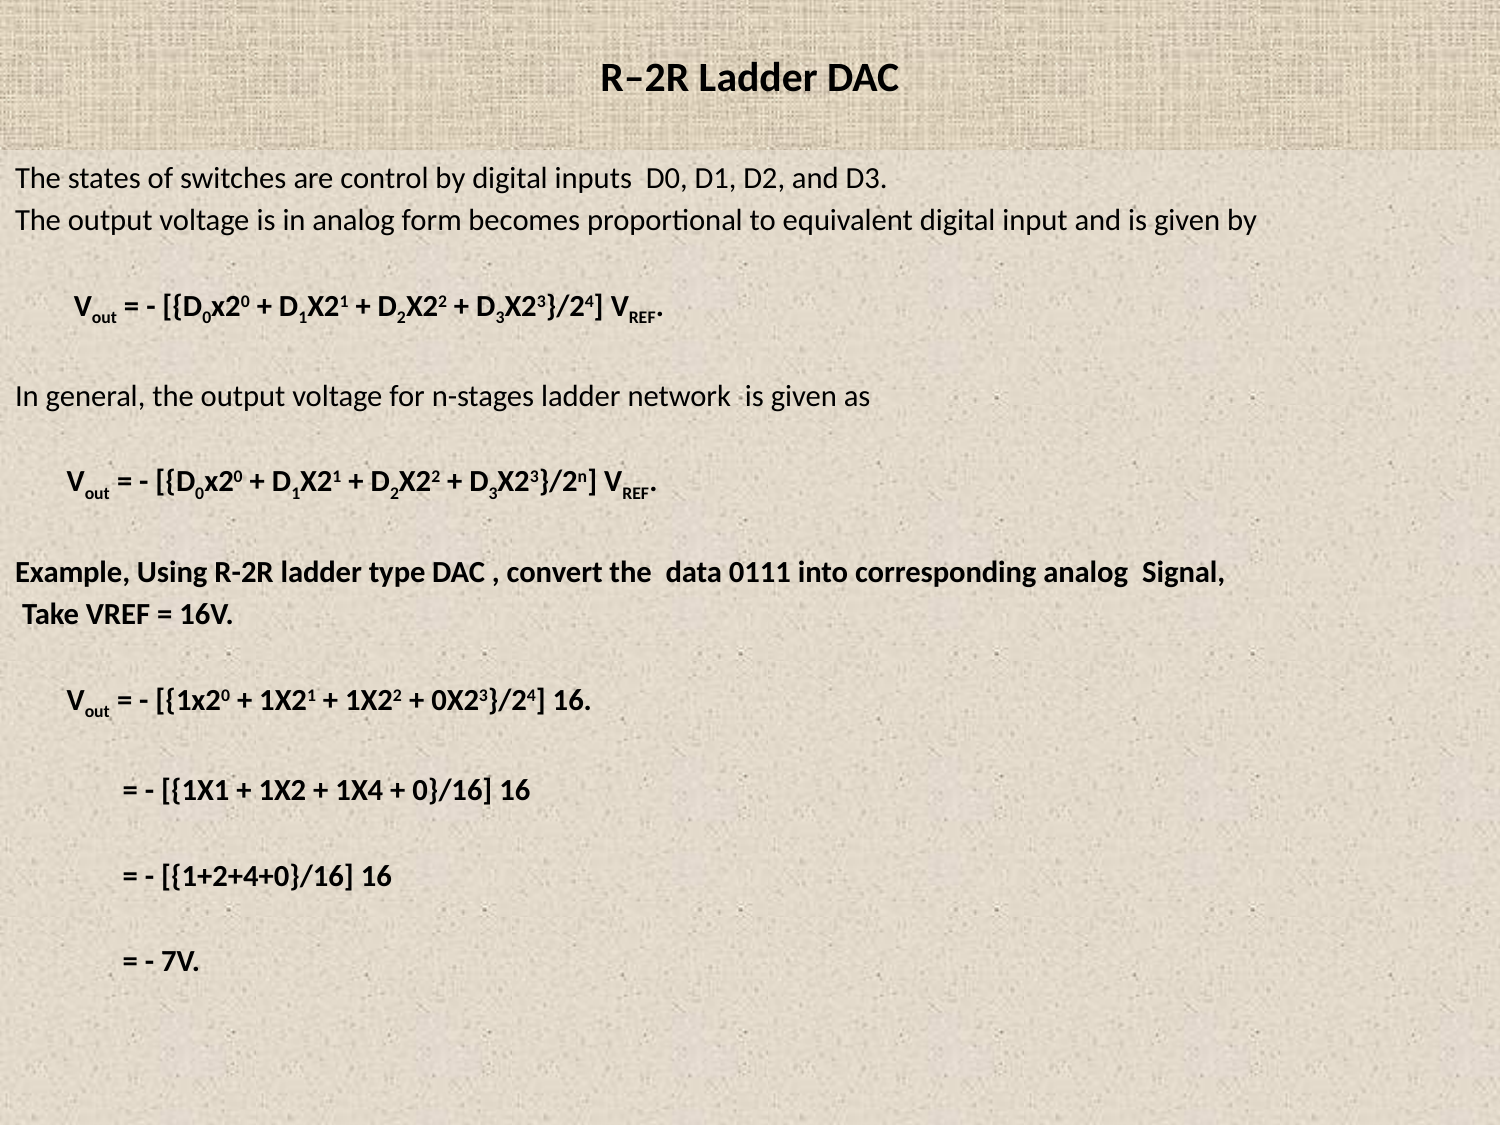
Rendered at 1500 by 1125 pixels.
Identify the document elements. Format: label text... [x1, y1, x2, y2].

list The states of switches are control by digital inputs D0, D1, D2, and D3. The output voltage is in analog form becomes proportional to equivalent digital input and is given by Vout = - [{D0x20 + D1X21 + D2X22 + D3X23}/24] VREF. In general, the output voltage for n-stages ladder network is given as Vout = - [{D0x20 + D1X21 + D2X22 + D3X23}/2n] VREF. Example, Using R-2R ladder type DAC , convert the data 0111 into corresponding analog Signal, Take VREF = 16V. Vout = - [{1x20 + 1X21 + 1X22 + 0X23}/24] 16. = - [{1X1 + 1X2 + 1X4 + 0}/16] 16 = - [{1+2+4+0}/16] 16 = - 7V. [0, 149, 1500, 1125]
title R–2R Ladder DAC [0, 0, 1500, 149]
